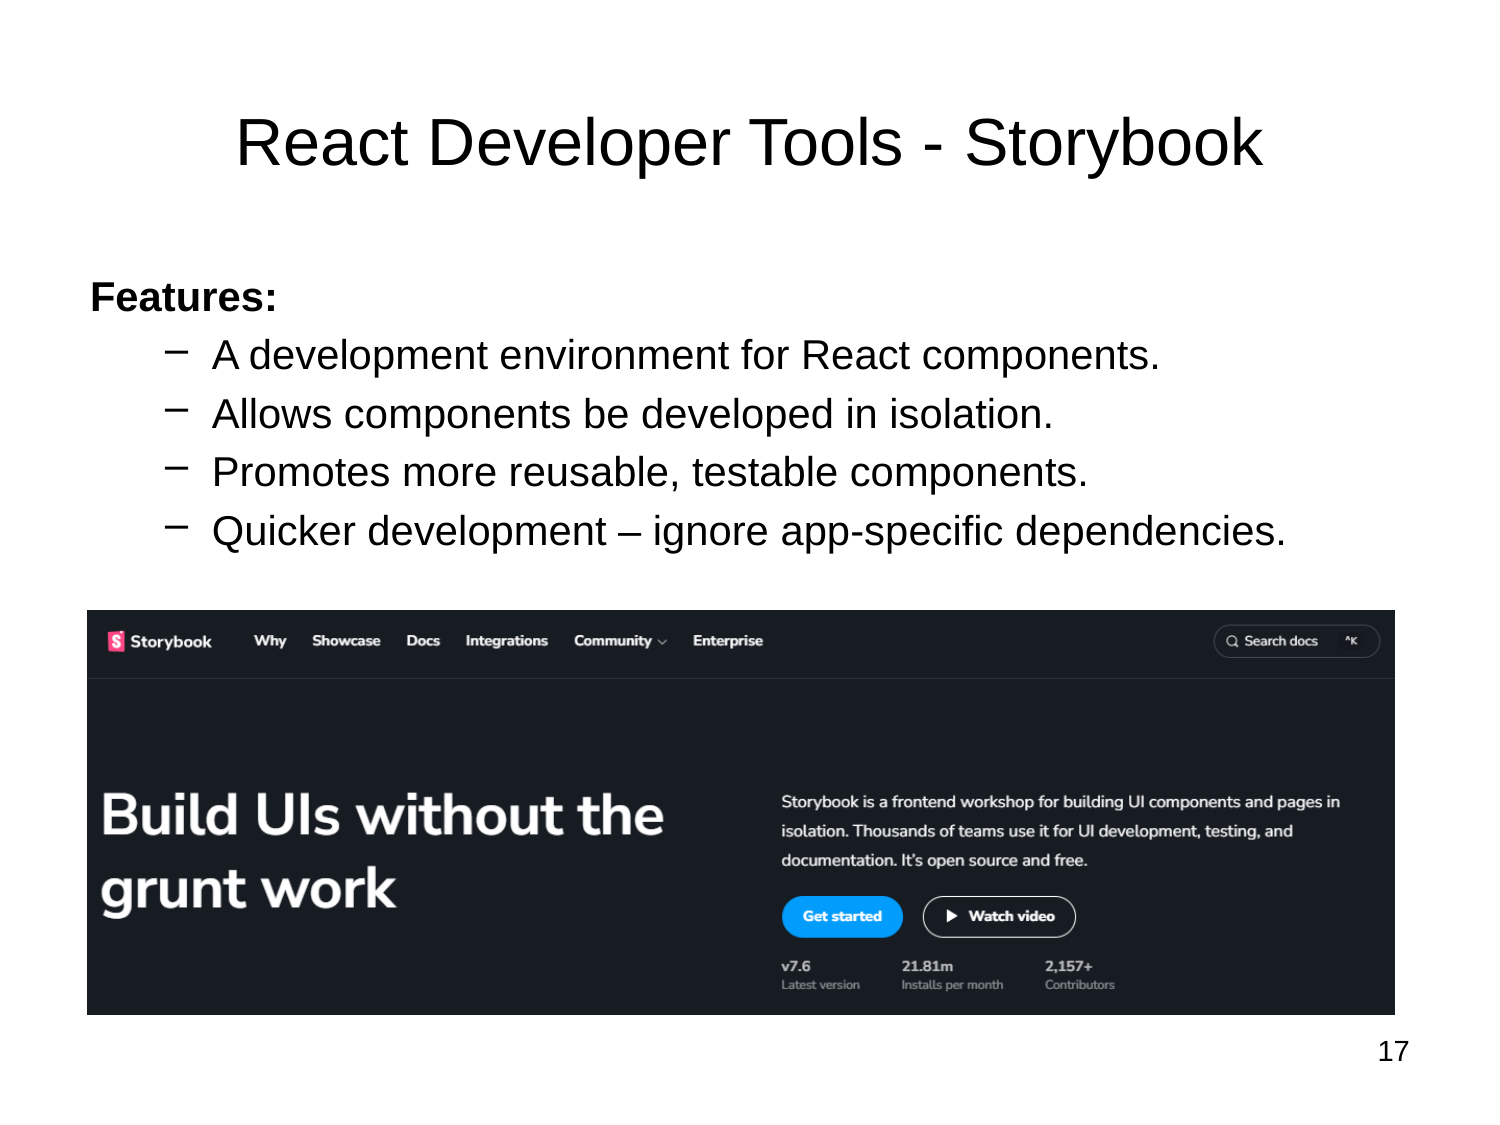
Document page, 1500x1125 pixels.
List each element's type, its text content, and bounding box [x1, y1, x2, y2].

picture [87, 610, 1396, 1015]
slide_number 17 [1074, 1024, 1426, 1103]
list Features: A development environment for React components. Allows components be developed in isolation. Promotes more reusable, testable components. Quicker development – ignore app-specific dependencies. [75, 262, 1425, 1005]
title React Developer Tools - Storybook [75, 45, 1425, 233]
